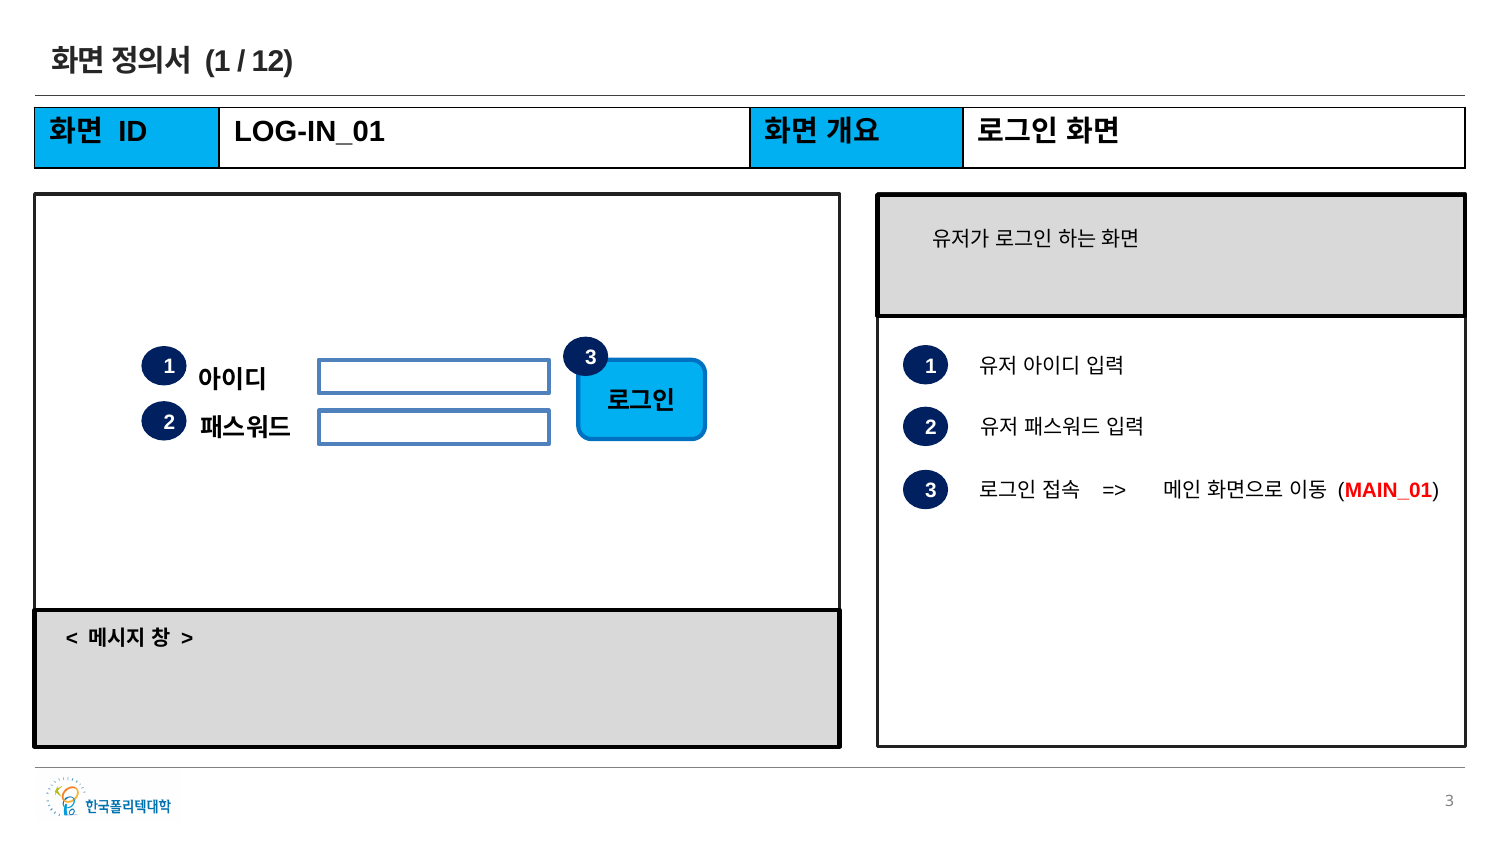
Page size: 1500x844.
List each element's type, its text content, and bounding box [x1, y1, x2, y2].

table_header 화면 개요 [751, 108, 962, 167]
text_box 메인 화면으로 이동 (MAIN_01) [1148, 469, 1455, 510]
text_box 아이디 [184, 356, 283, 402]
text_box [317, 358, 551, 395]
text_box 1 [141, 346, 187, 386]
text_box 3 [903, 469, 949, 510]
text_box 유저 패스워드 입력 [965, 406, 1160, 447]
text_box [32, 192, 842, 608]
text_box 패스워드 [185, 403, 307, 449]
text_box 1 [903, 345, 949, 385]
text_box 3 [563, 336, 609, 377]
title 화면 정의서 (1 / 12) [51, 30, 1380, 94]
text_box 유저 아이디 입력 [964, 344, 1139, 385]
text_box [317, 408, 551, 446]
text_box [875, 318, 1467, 749]
text_box 2 [903, 406, 949, 447]
text_box < 메시지 창 > [51, 617, 208, 658]
text_box 로그인 접속 => [964, 469, 1142, 510]
text_box 유저가 로그인 하는 화면 [917, 218, 1155, 259]
table_header 화면 ID [35, 108, 218, 167]
text_box 로그인 [576, 357, 708, 442]
text_box [32, 608, 842, 749]
table_header 로그인 화면 [964, 108, 1464, 167]
table_header LOG-IN_01 [220, 108, 749, 167]
text_box [875, 193, 1467, 318]
text_box 2 [141, 401, 187, 441]
picture [36, 769, 181, 822]
